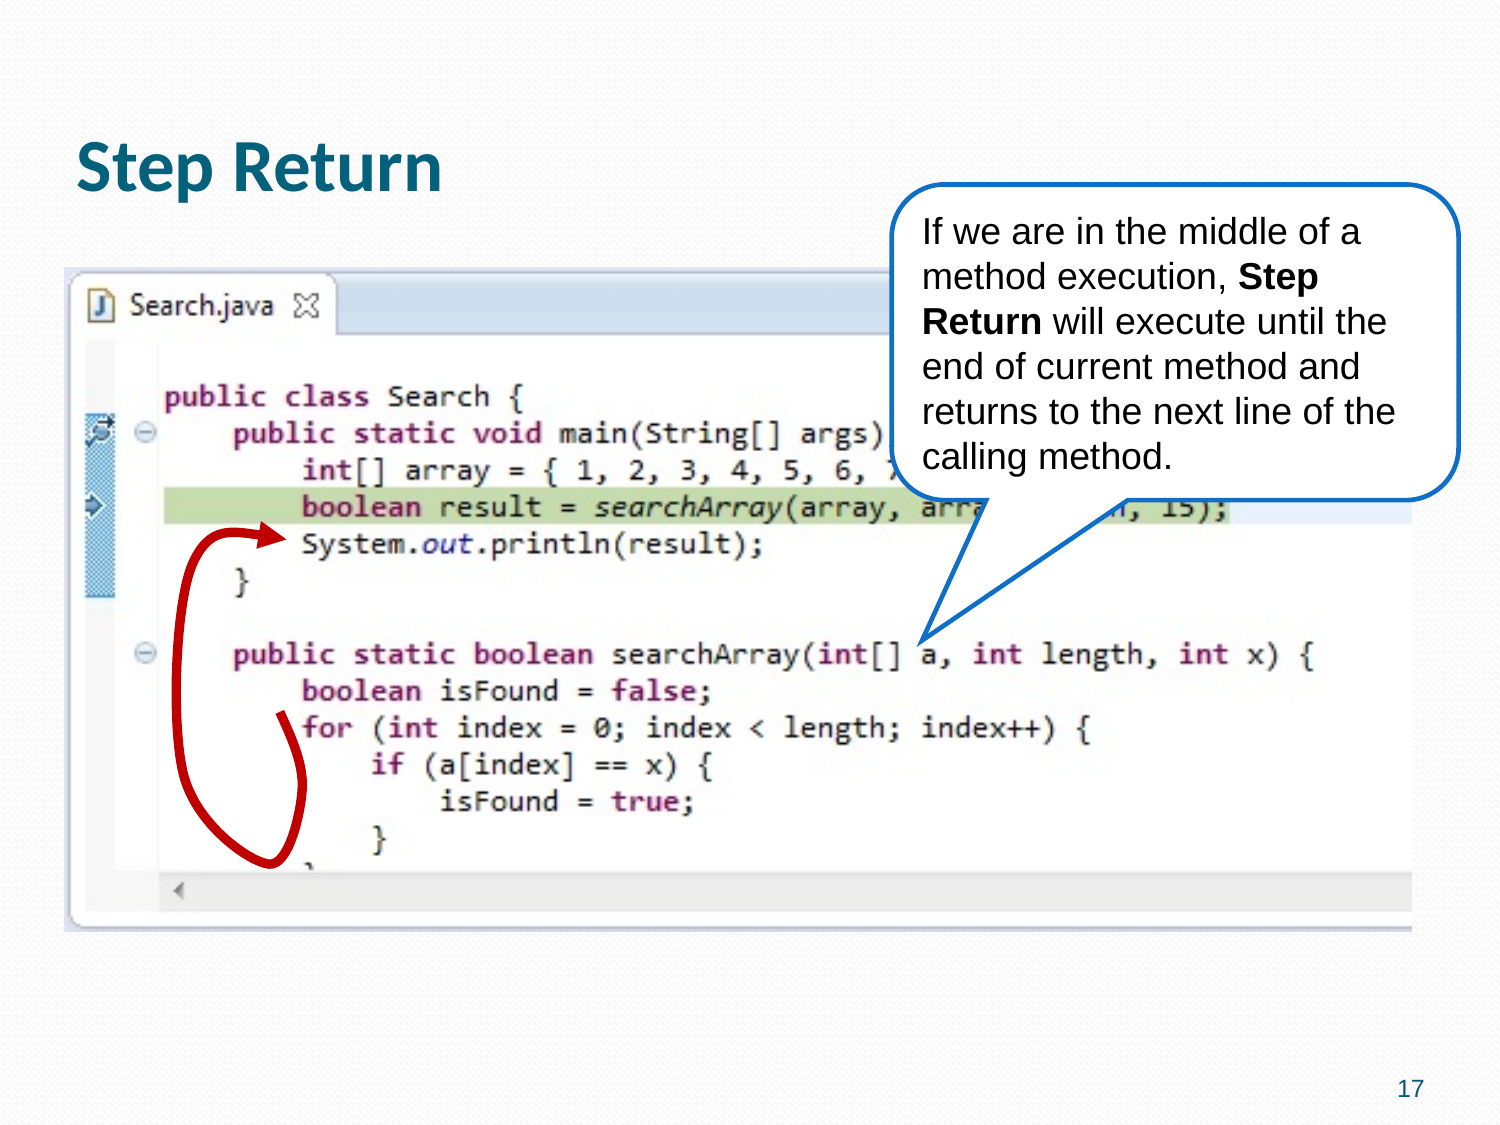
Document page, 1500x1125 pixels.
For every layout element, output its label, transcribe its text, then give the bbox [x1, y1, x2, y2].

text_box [1412, 270, 1417, 500]
text_box If we are in the middle of a method execution, Step Return will execute until the end of current method and returns to the next line of the calling method. [891, 184, 1459, 499]
slide_number 17 [1299, 1042, 1425, 1103]
picture [64, 266, 1412, 933]
title Step Return [76, 101, 1428, 207]
